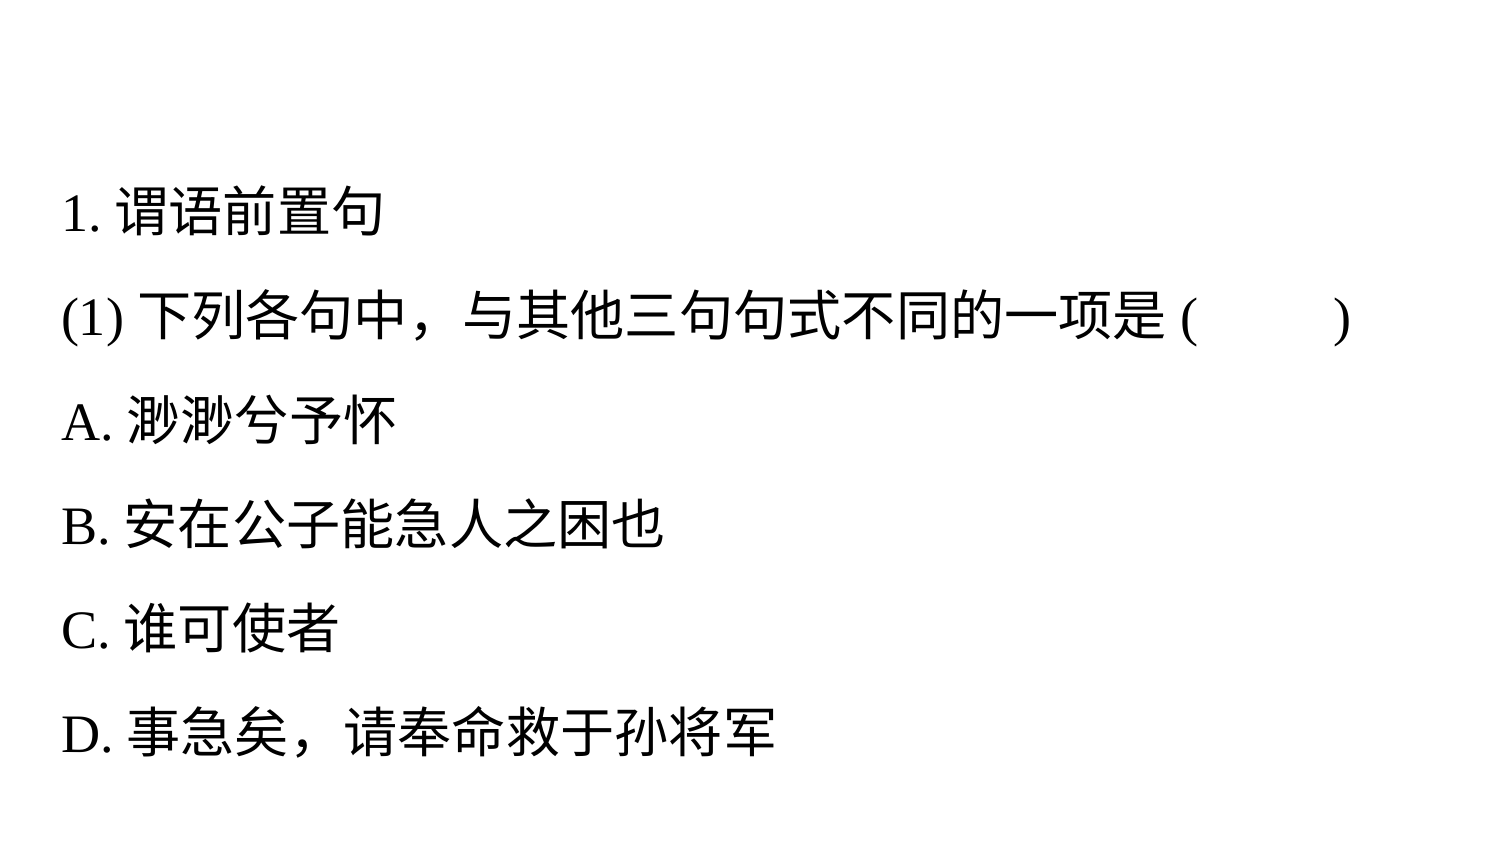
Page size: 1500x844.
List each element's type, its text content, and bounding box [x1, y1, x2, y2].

text_box 1.谓语前置句 (1)下列各句中，与其他三句句式不同的一项是( ) A.渺渺兮予怀 B.安在公子能急人之困也 C.谁可使者 D.事急矣，请奉命救于孙将军 [46, 130, 1457, 771]
